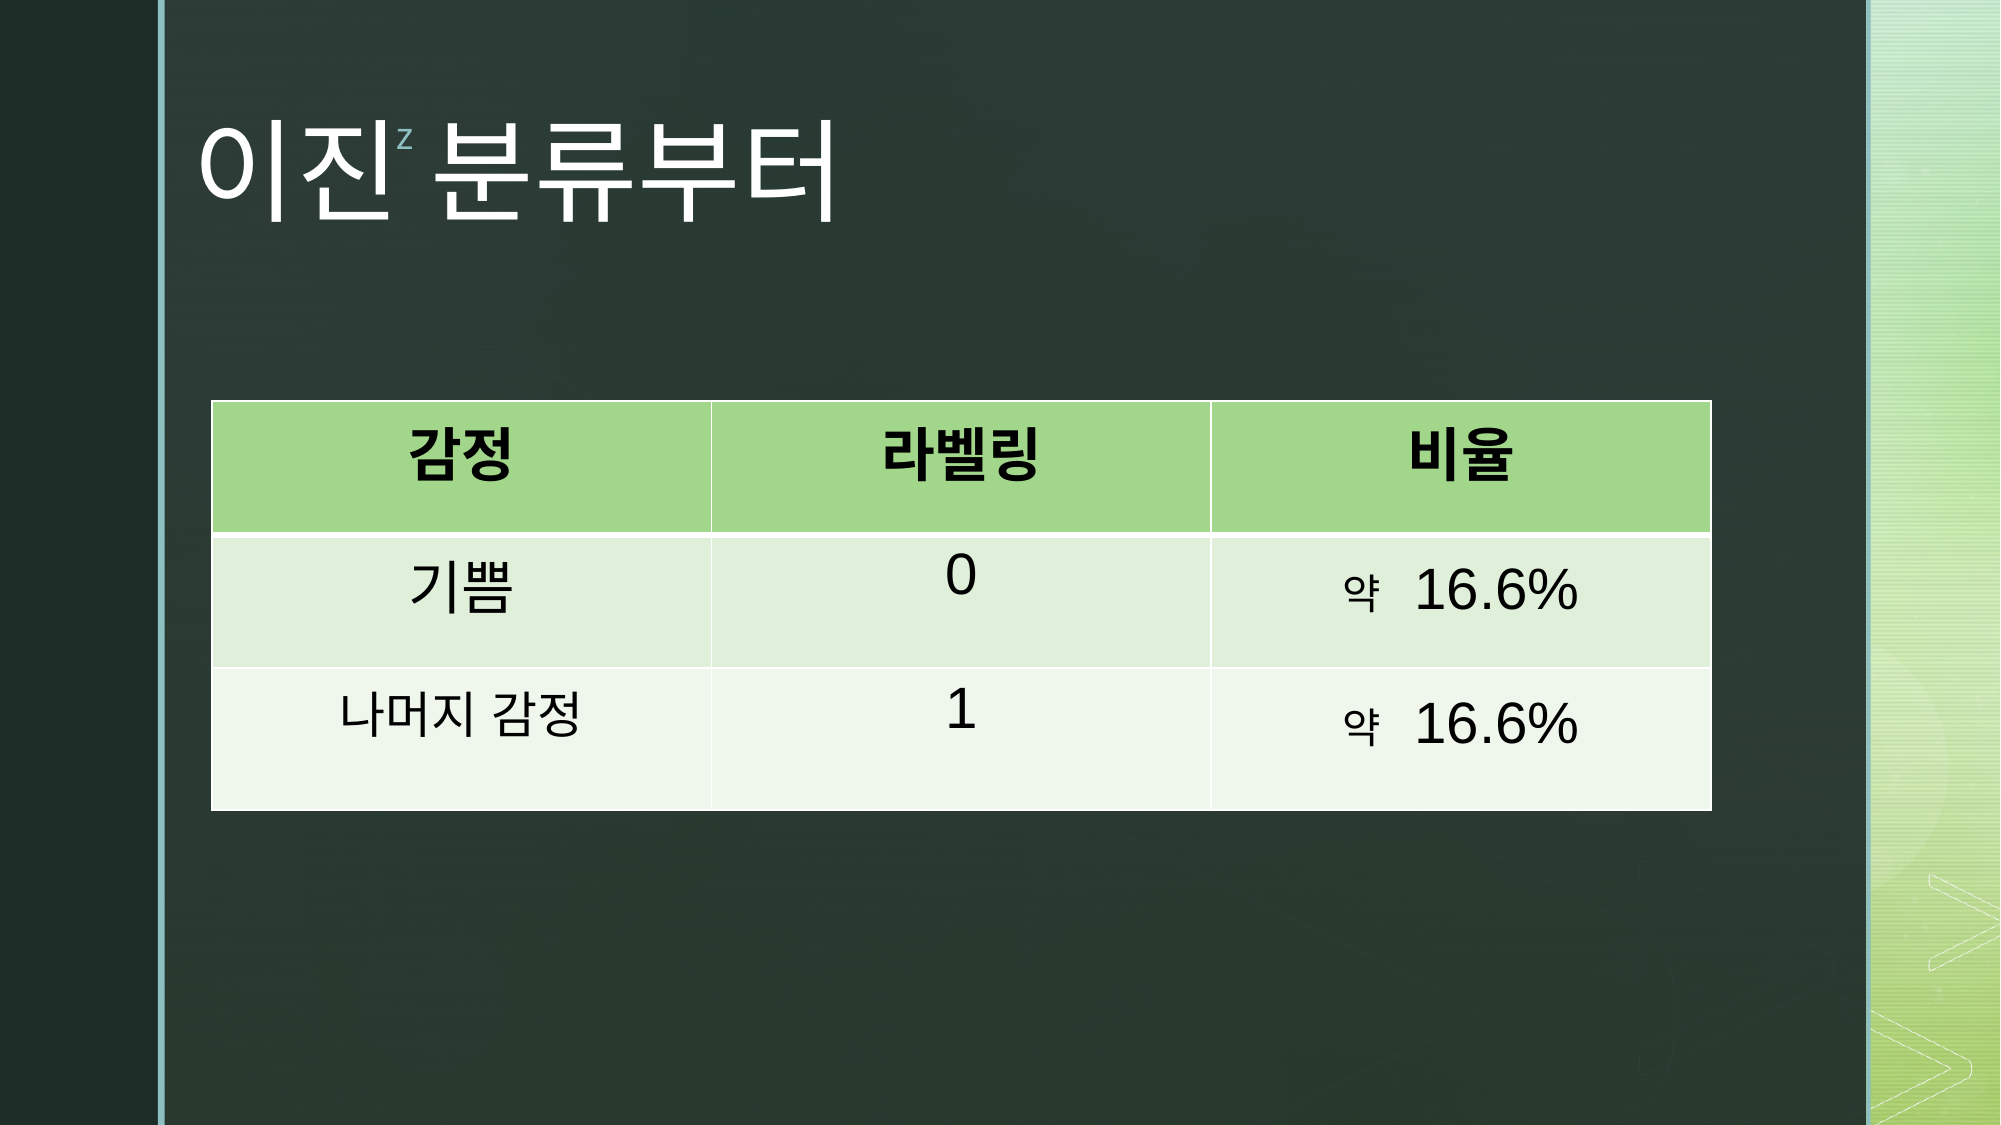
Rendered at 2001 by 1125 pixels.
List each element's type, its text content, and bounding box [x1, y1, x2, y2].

table_header 비율 [1212, 402, 1710, 532]
table_header 라벨링 [712, 402, 1210, 532]
picture [1871, 0, 2001, 1125]
table_cell 나머지 감정 [213, 669, 711, 809]
table_cell 기쁨 [213, 538, 711, 667]
table_cell 약 16.6% [1212, 538, 1710, 667]
table_cell 1 [712, 669, 1210, 809]
table_header 감정 [213, 402, 711, 532]
table_cell 약 16.6% [1212, 669, 1710, 809]
title 이진 분류부터 [177, 109, 1854, 286]
table_cell 0 [712, 538, 1210, 667]
